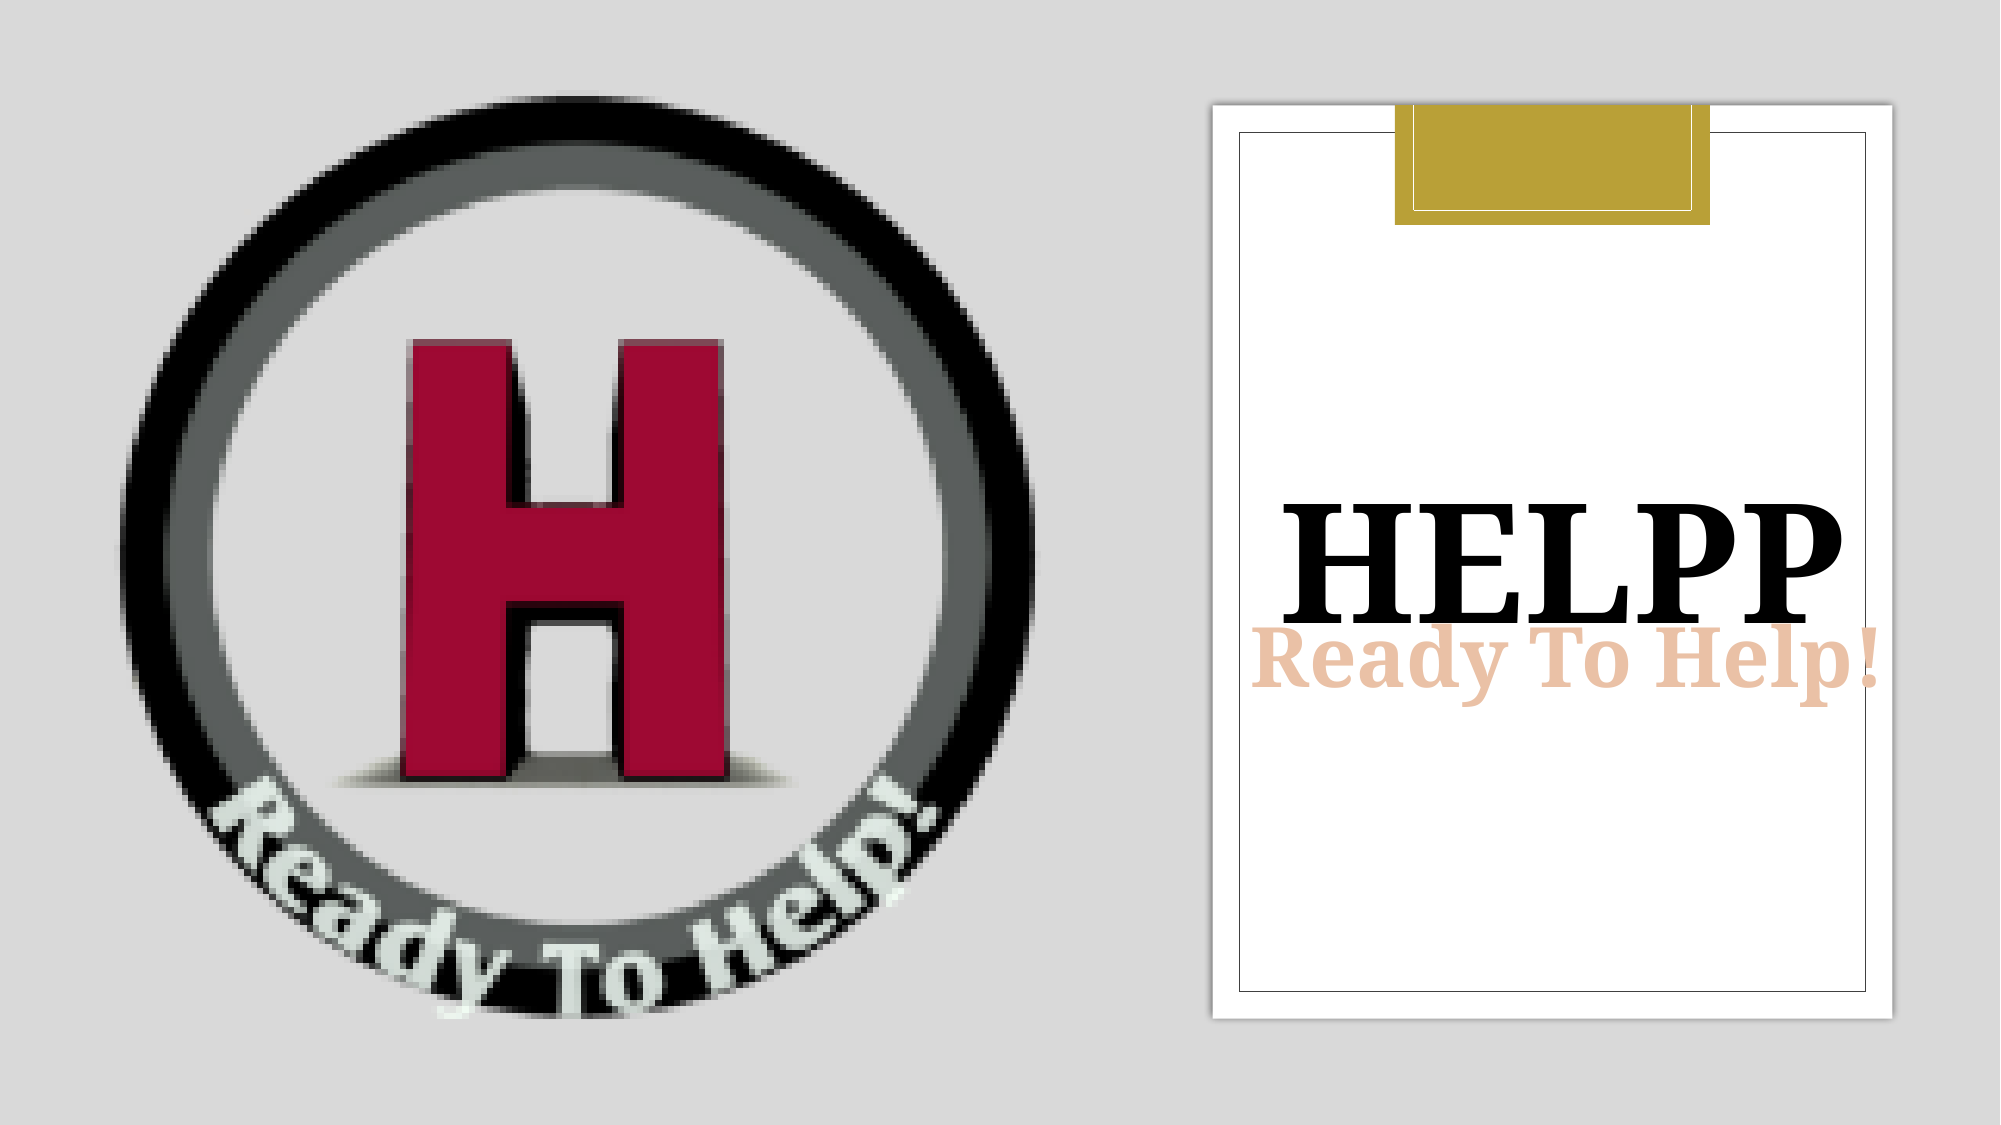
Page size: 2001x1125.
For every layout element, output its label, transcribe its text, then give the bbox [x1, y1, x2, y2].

text_box [1408, 104, 1711, 226]
picture [0, 47, 1404, 1088]
text_box Ready To Help! [1408, 596, 1901, 712]
title HELPP [1408, 712, 1876, 998]
text_box [1711, 105, 1893, 596]
text_box [1408, 712, 1893, 1019]
title HELPP [1408, 137, 1876, 596]
text_box [1711, 132, 1866, 137]
text_box [0, 0, 2000, 1125]
